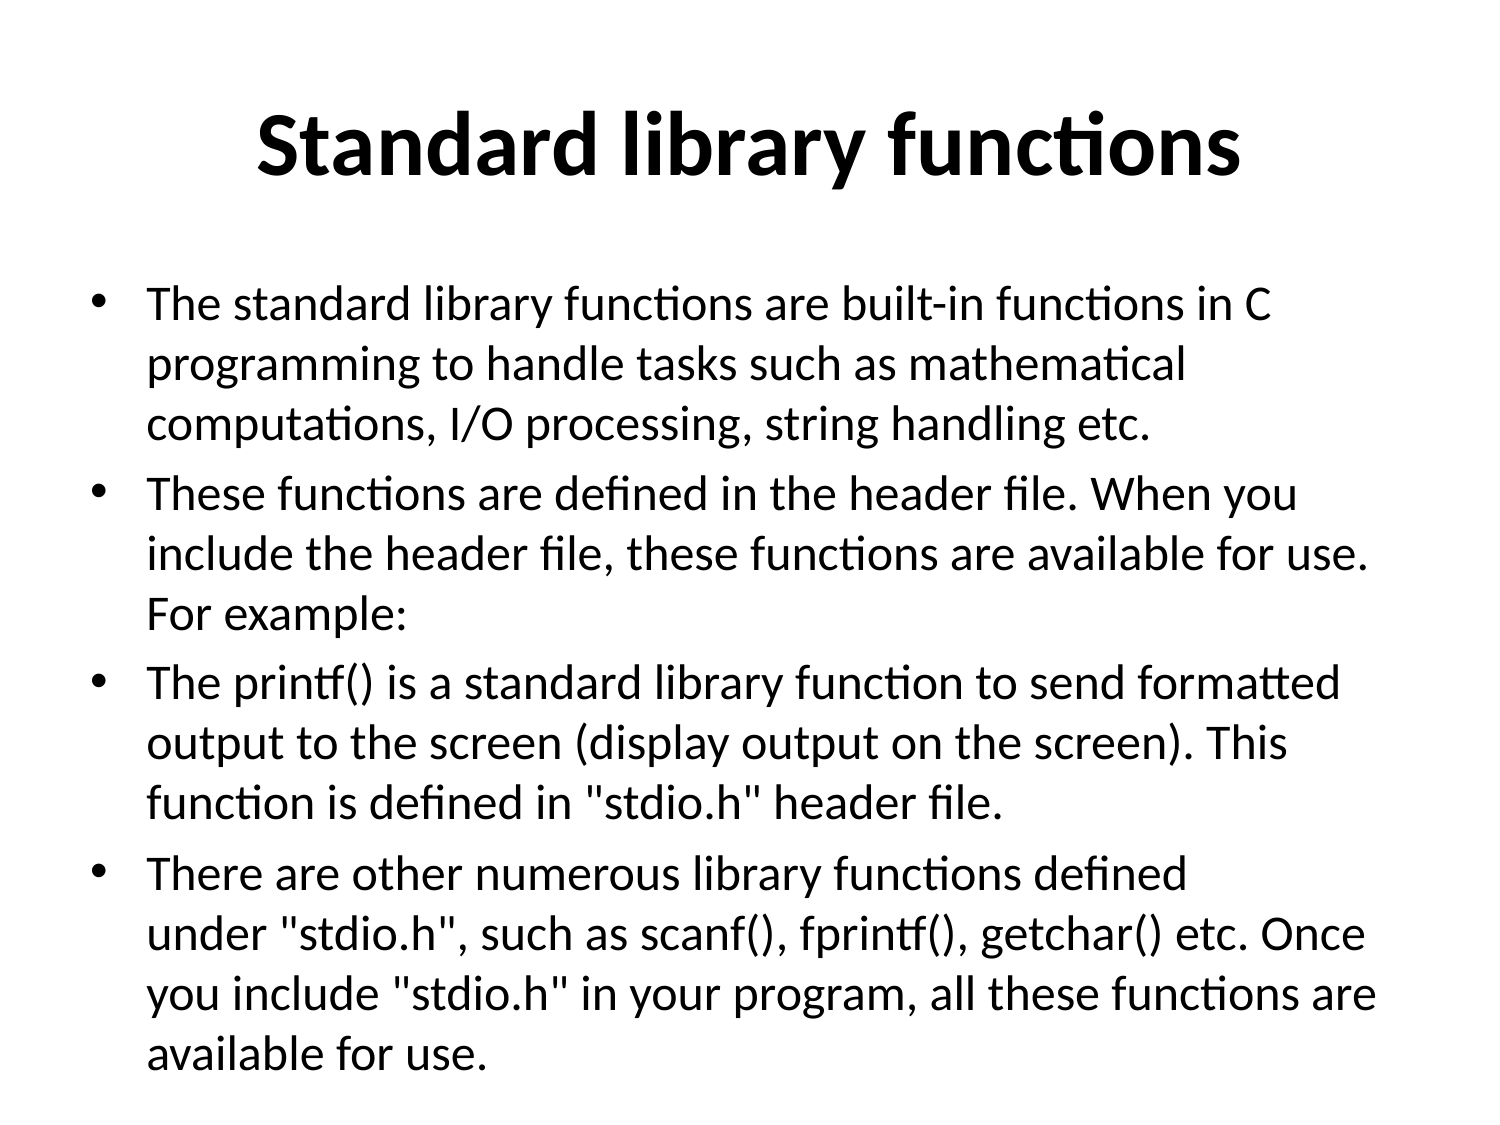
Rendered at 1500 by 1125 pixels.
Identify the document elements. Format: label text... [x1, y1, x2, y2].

list The standard library functions are built-in functions in C programming to handle tasks such as mathematical computations, I/O processing, string handling etc. These functions are defined in the header file. When you include the header file, these functions are available for use. For example: The printf() is a standard library function to send formatted output to the screen (display output on the screen). This function is defined in "stdio.h" header file. There are other numerous library functions defined under "stdio.h", such as scanf(), fprintf(), getchar() etc. Once you include "stdio.h" in your program, all these functions are available for use. [75, 262, 1425, 1005]
title Standard library functions [75, 45, 1425, 233]
